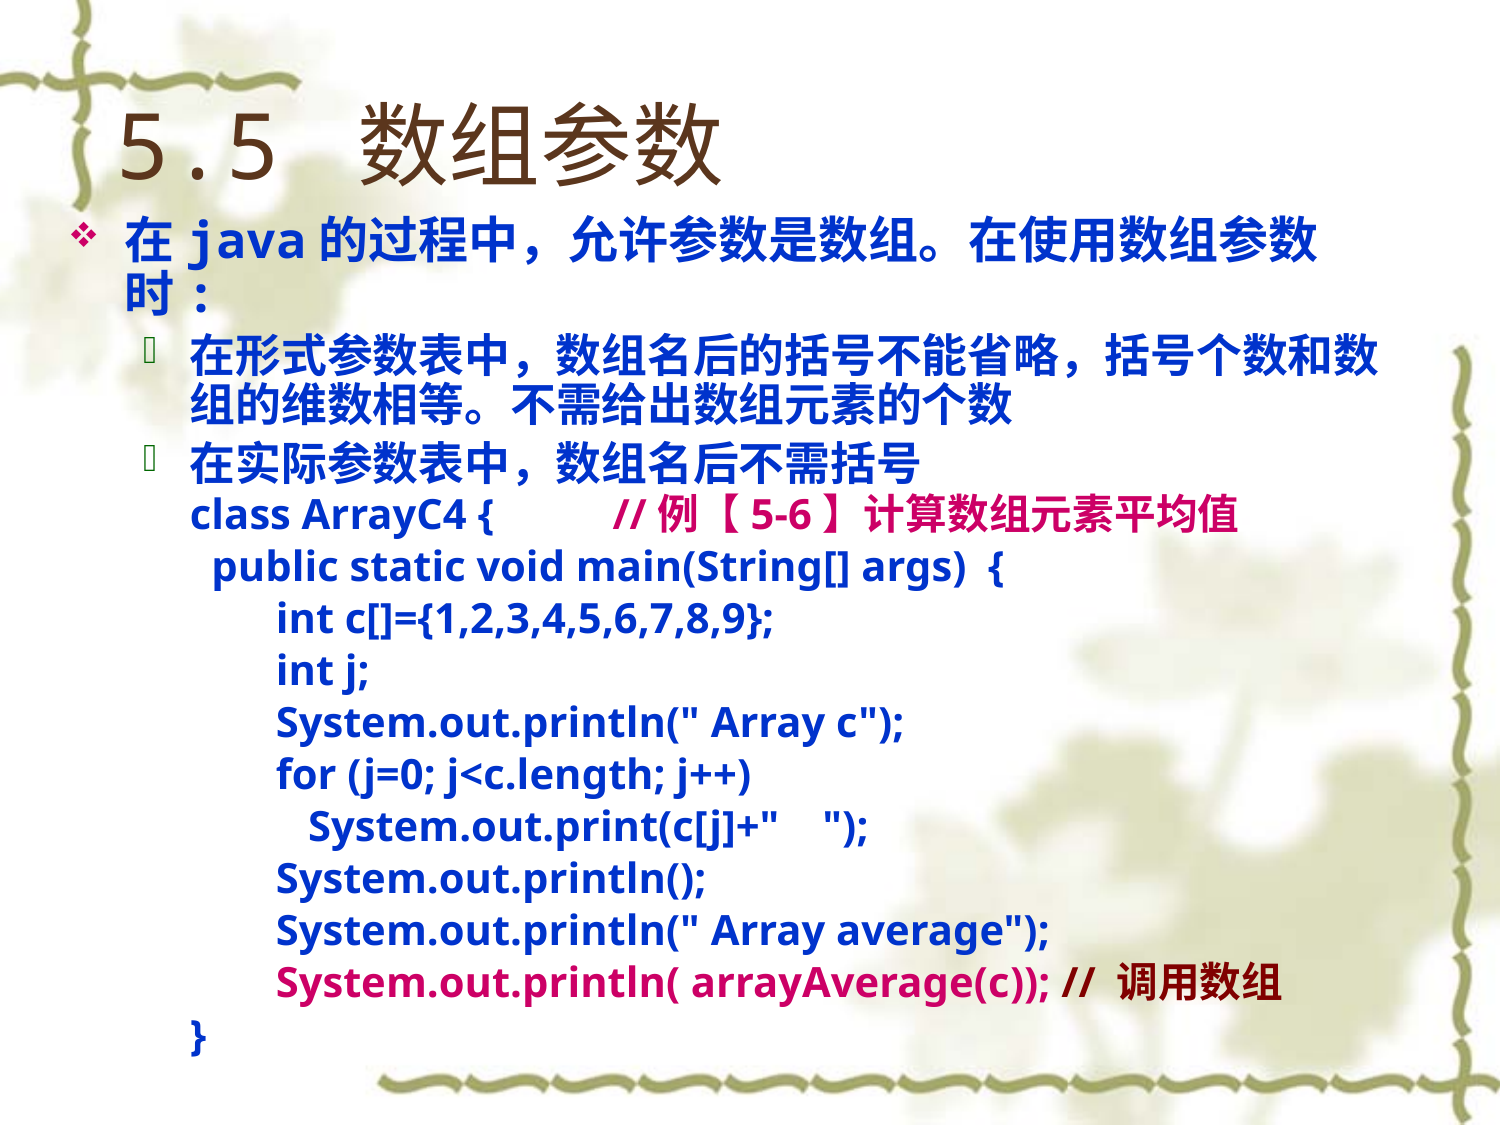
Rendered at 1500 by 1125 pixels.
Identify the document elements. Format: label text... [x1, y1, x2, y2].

list 在java的过程中，允许参数是数组。在使用数组参数时: 在形式参数表中，数组名后的括号不能省略，括号个数和数组的维数相等。不需给出数组元素的个数 在实际参数表中，数组名后不需括号 [52, 207, 1424, 469]
text_box class ArrayC4 { //例【5-6】计算数组元素平均值 public static void main(String[] args) { int c[]={1,2,3,4,5,6,7,8,9}; int j; System.out.println(" Array c"); for (j=0; j<c.length; j++) System.out.print(c[j]+" "); System.out.println(); System.out.println(" Array average"); System.out.println( arrayAverage(c)); // 调用数组 } [100, 479, 1412, 1066]
picture [0, 0, 1500, 1125]
title 5.5 数组参数 [100, 66, 988, 207]
